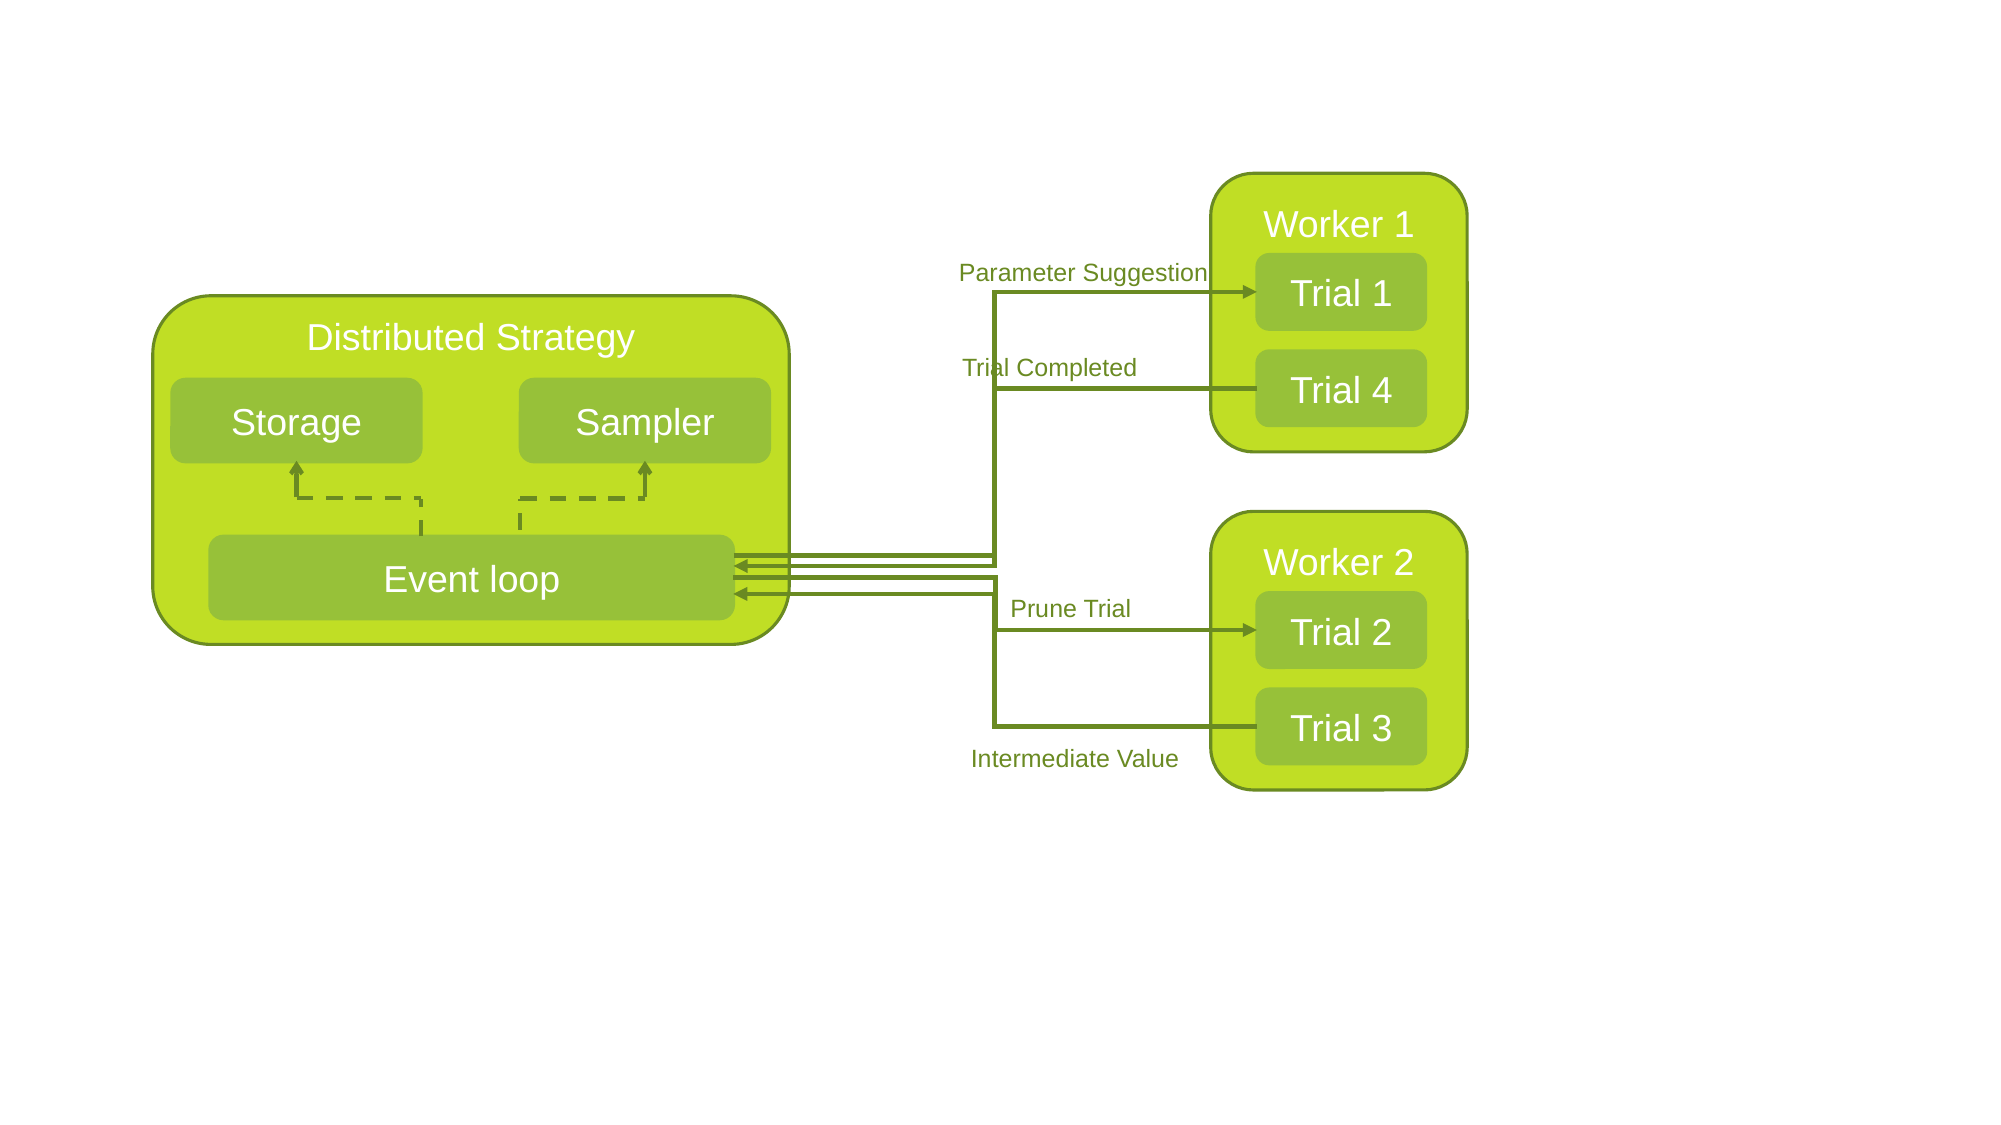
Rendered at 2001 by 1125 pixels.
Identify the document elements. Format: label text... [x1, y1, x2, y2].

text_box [732, 291, 1258, 556]
text_box Intermediate Value [926, 727, 1225, 796]
text_box Worker 1 [1209, 171, 1469, 454]
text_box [732, 593, 1258, 727]
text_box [732, 556, 1258, 567]
text_box Distributed Strategy [151, 294, 732, 646]
text_box Sampler [518, 377, 732, 464]
text_box Event loop [208, 534, 736, 621]
text_box Storage [170, 377, 423, 464]
text_box Trial 1 [1255, 252, 1428, 331]
text_box Trial 3 [1255, 687, 1428, 766]
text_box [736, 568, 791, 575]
text_box Worker 2 [1209, 509, 1469, 792]
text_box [732, 576, 1258, 593]
text_box Parameter Suggestion [934, 239, 1209, 291]
text_box Trial 4 [1258, 349, 1428, 428]
text_box Trial 2 [1258, 591, 1428, 670]
